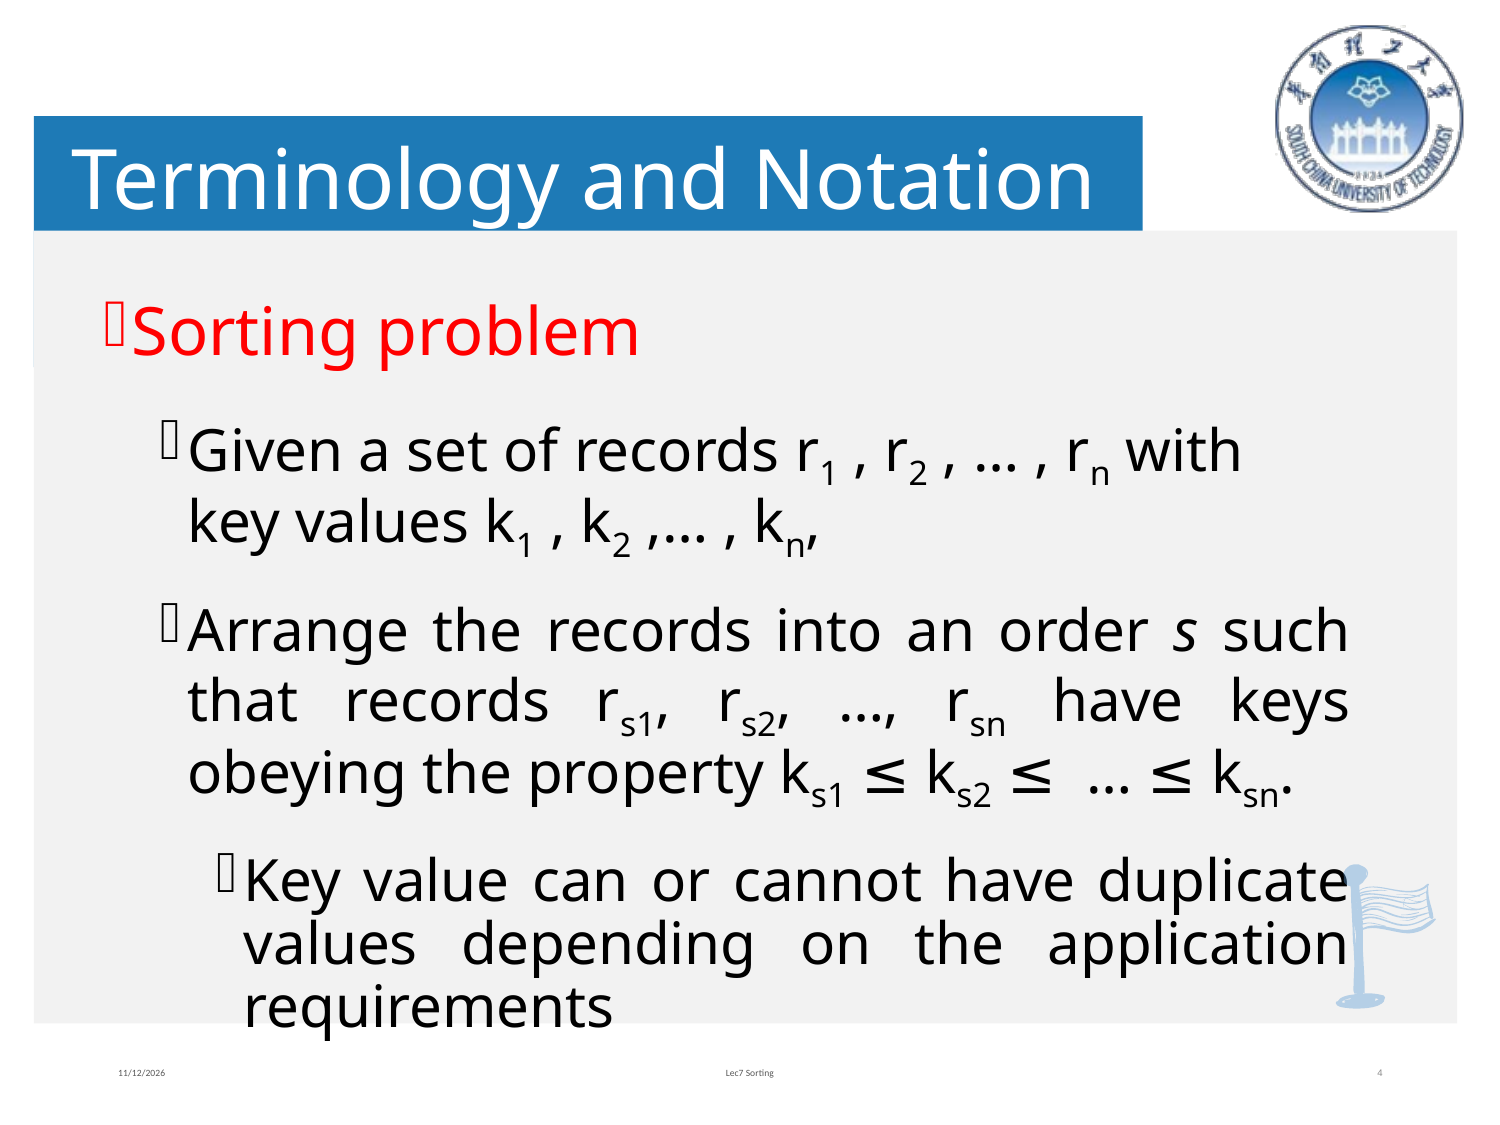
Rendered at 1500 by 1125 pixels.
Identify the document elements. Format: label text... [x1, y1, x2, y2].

picture [1269, 18, 1472, 221]
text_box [1331, 861, 1437, 1007]
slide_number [103, 1042, 441, 1103]
list Sorting problem Given a set of records r1 , r2 , … , rn with key values k1 , k2 ,… , kn, Arrange the records into an order s such that records rs1, rs2, …, rsn have keys obeying the property ks1 ≤ ks2 ≤ … ≤ ksn. Key value can or cannot have duplicate values depending on the application requirements [88, 290, 1365, 1047]
footer Lec7 Sorting [496, 1042, 1004, 1103]
text_box [33, 230, 1458, 1024]
text_box [33, 115, 1144, 230]
text_box Terminology and Notation [60, 123, 1188, 242]
slide_number 4 [1060, 1042, 1398, 1103]
